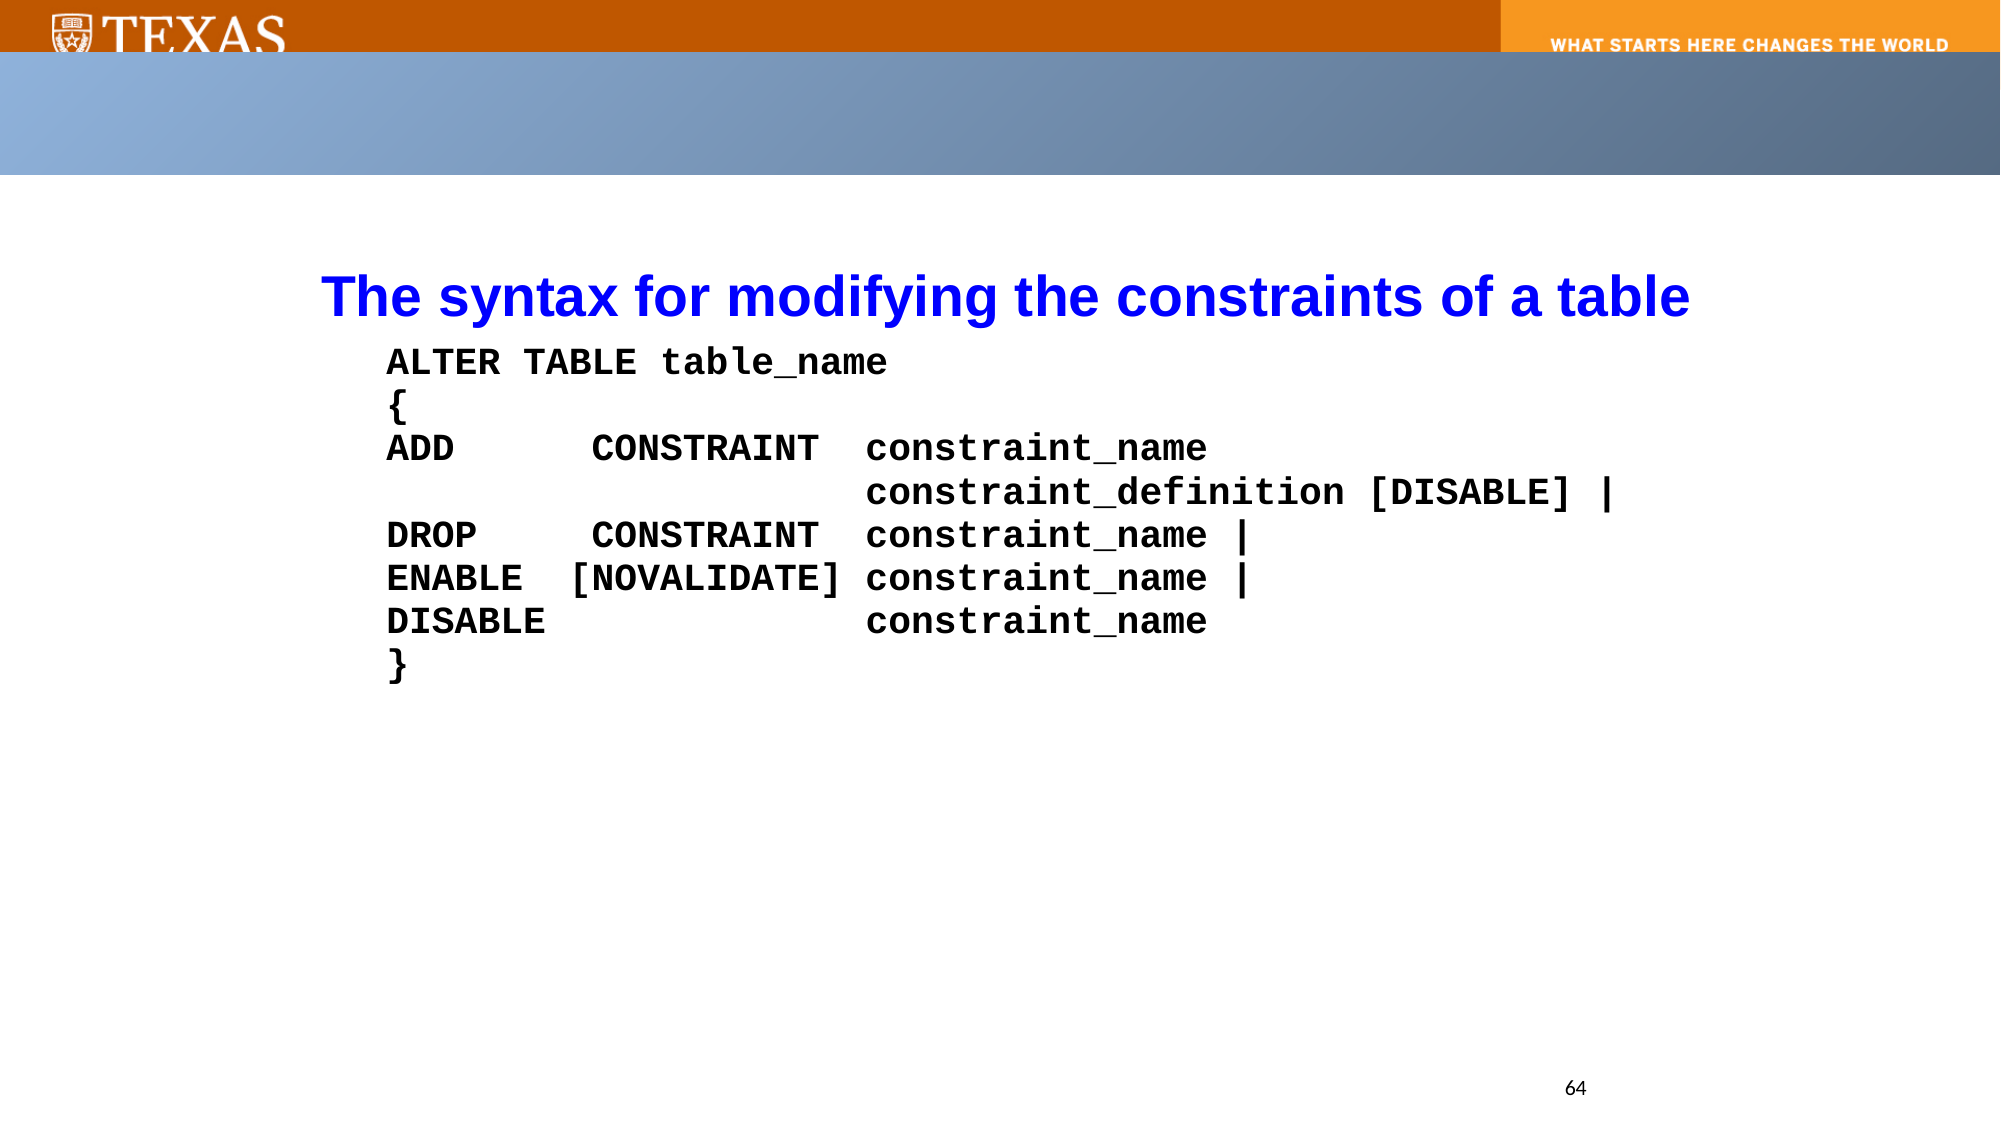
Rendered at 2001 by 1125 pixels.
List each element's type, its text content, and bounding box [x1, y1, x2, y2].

slide_number 64 [1550, 1066, 2000, 1125]
picture [0, 0, 2001, 1125]
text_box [320, 260, 1717, 948]
text_box [0, 50, 2000, 177]
